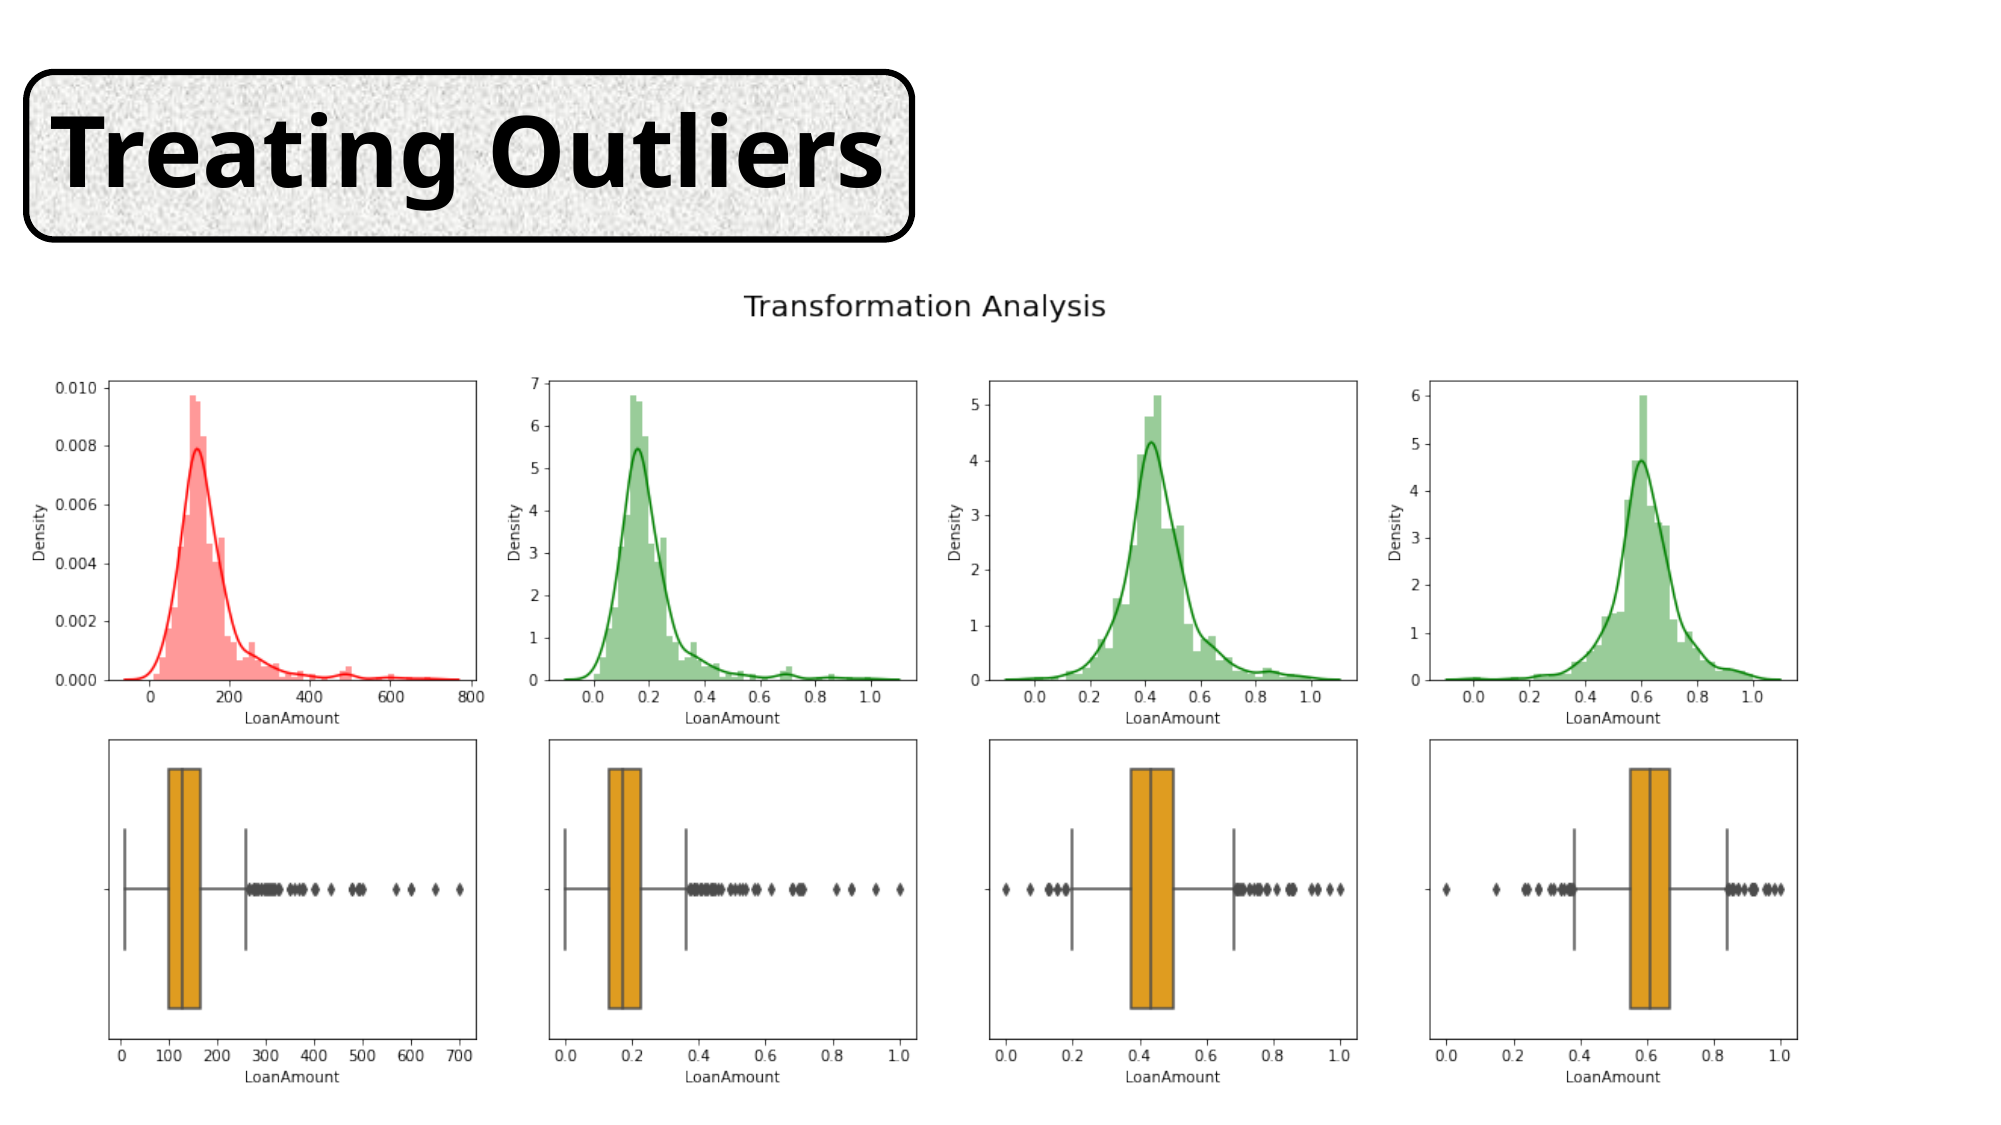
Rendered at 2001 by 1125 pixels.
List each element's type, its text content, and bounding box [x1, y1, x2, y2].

text_box Treating Outliers [26, 71, 913, 240]
picture [26, 276, 1842, 1120]
